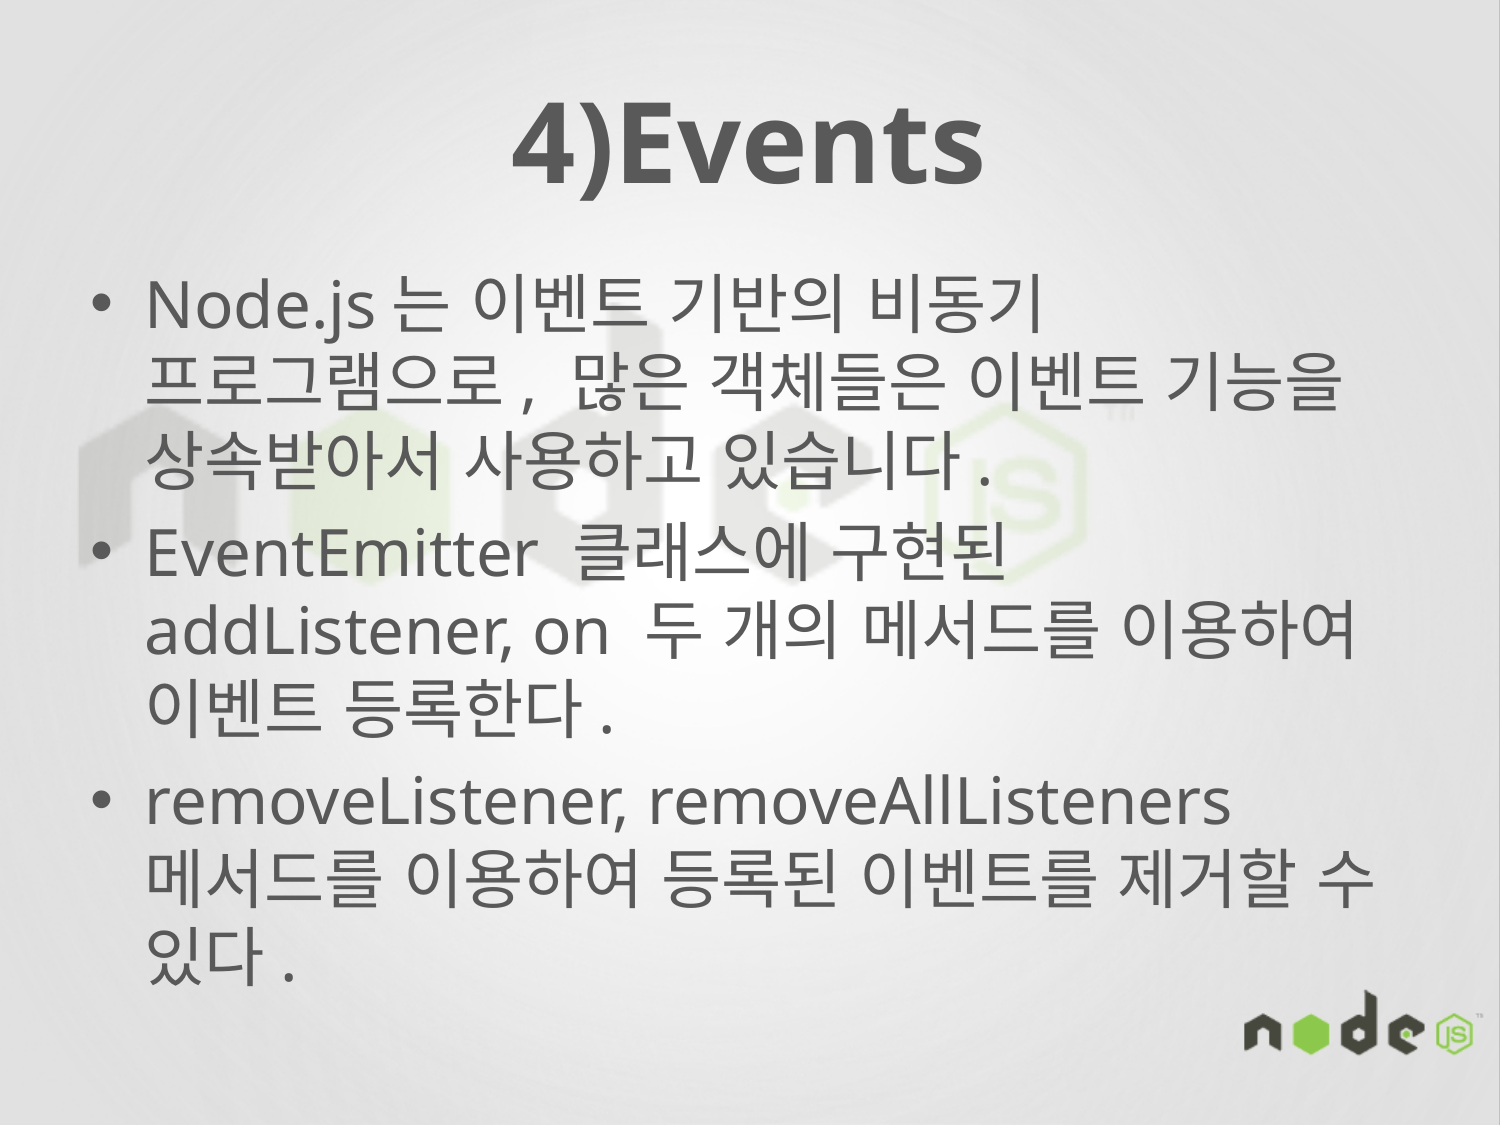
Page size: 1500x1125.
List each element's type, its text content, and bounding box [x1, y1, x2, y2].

list Node.js는 이벤트 기반의 비동기 프로그램으로, 많은 객체들은 이벤트 기능을 상속받아서 사용하고 있습니다. EventEmitter 클래스에 구현된 addListener, on 두 개의 메서드를 이용하여 이벤트 등록한다. removeListener, removeAllListeners 메서드를 이용하여 등록된 이벤트를 제거할 수 있다. [75, 255, 1425, 1005]
picture [0, 0, 1500, 1125]
title 4)Events [75, 45, 1424, 233]
